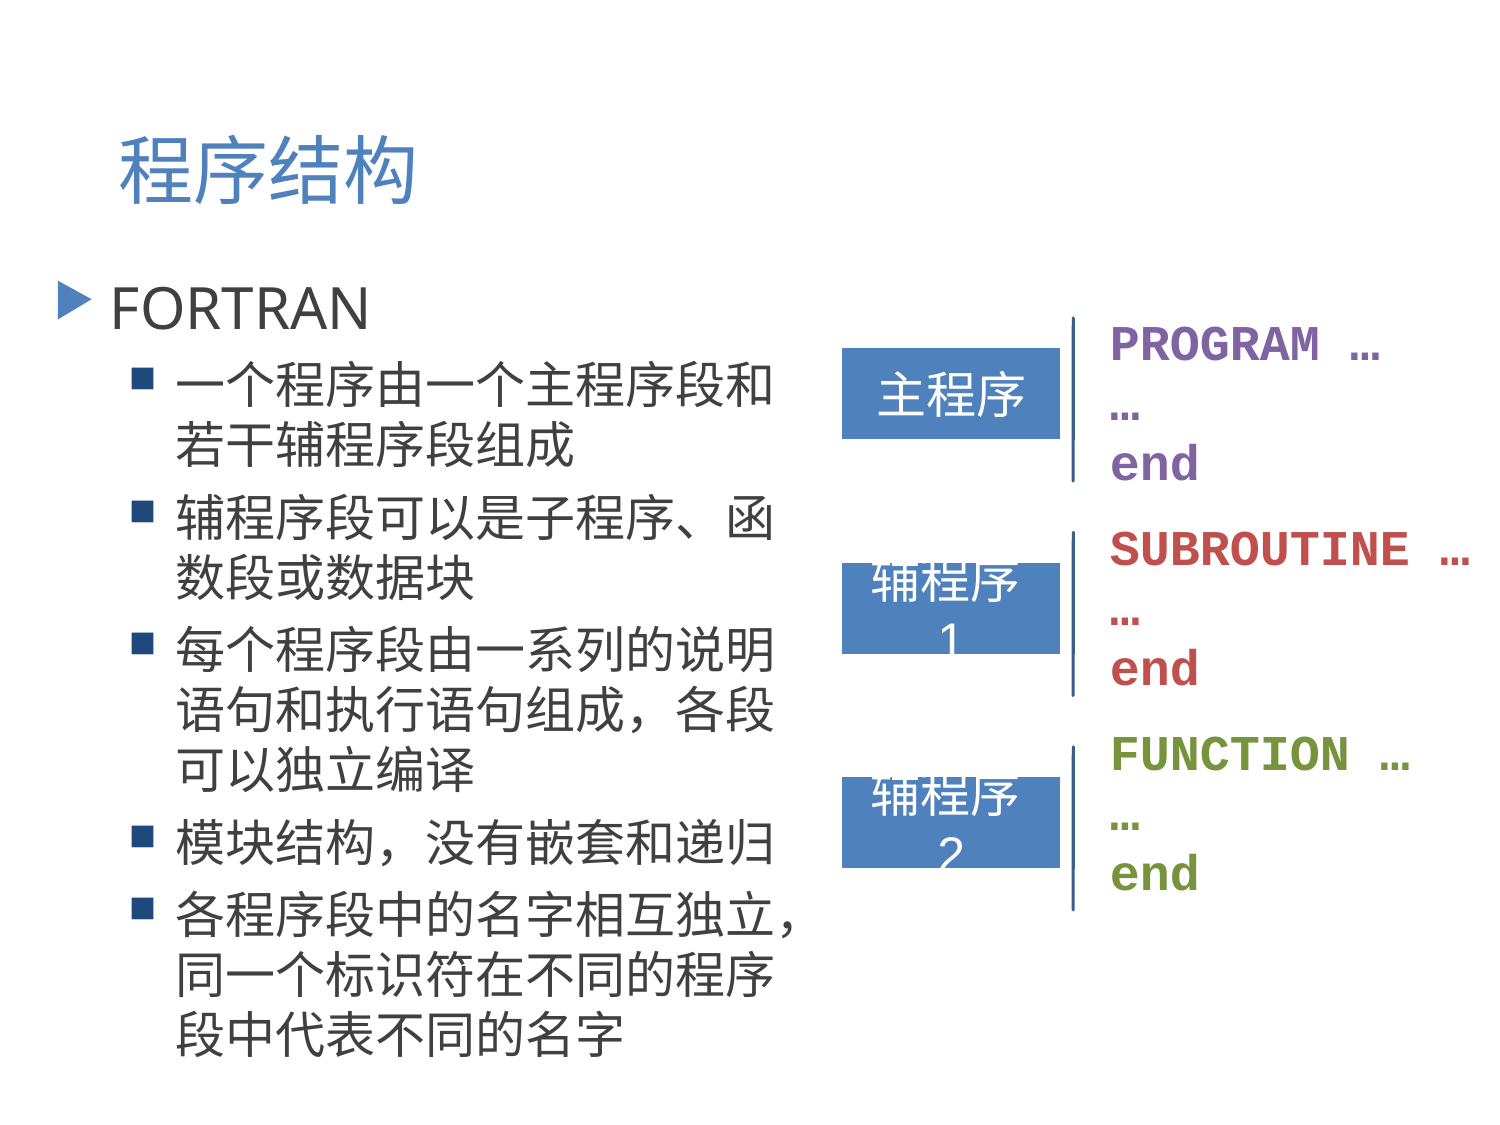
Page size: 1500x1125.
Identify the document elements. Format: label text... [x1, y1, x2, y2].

text_box PROGRAM … … end SUBROUTINE … … end FUNCTION … … end [1063, 303, 1500, 922]
text_box 主程序 [842, 348, 1060, 439]
text_box 辅程序2 [842, 777, 1060, 868]
text_box 辅程序1 [842, 563, 1060, 654]
text_box [626, 248, 1043, 949]
text_box 辅程序2 [1071, 745, 1075, 912]
list FORTRAN 一个程序由一个主程序段和若干辅程序段组成 辅程序段可以是子程序、函数段或数据块 每个程序段由一系列的说明语句和执行语句组成，各段可以独立编译 模块结构，没有嵌套和递归 各程序段中的名字相互独立，同一个标识符在不同的程序段中代表不同的名字 [38, 263, 626, 783]
title 程序结构 [103, 59, 1398, 277]
text_box 辅程序1 [1071, 530, 1075, 698]
text_box 主程序 [1071, 316, 1075, 483]
